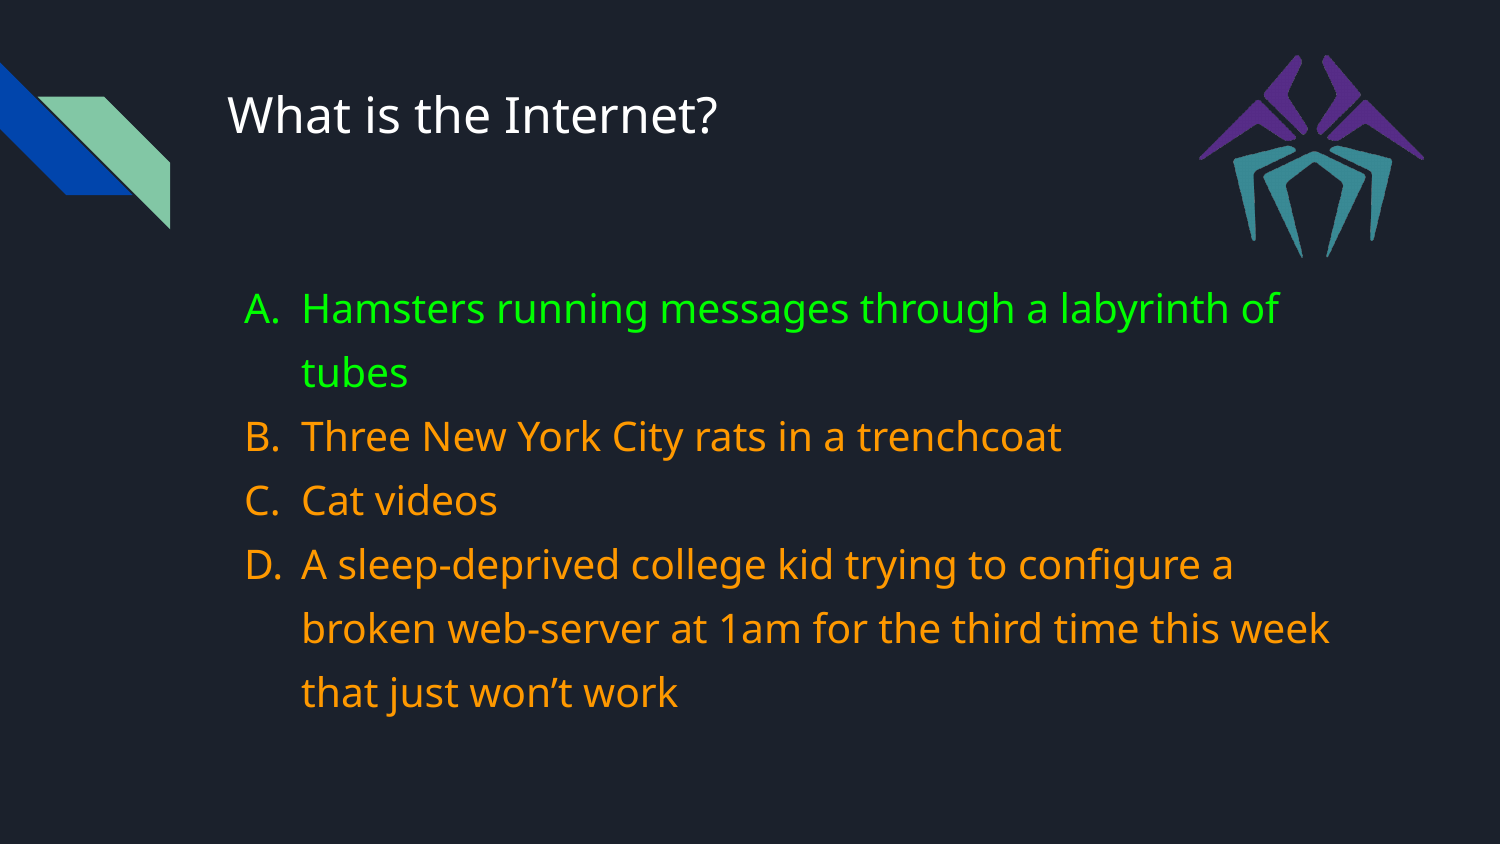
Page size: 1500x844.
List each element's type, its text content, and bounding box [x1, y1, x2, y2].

picture [1199, 55, 1424, 258]
list Hamsters running messages through a labyrinth of tubes Three New York City rats in a trenchcoat Cat videos A sleep-deprived college kid trying to configure a broken web-server at 1am for the third time this week that just won’t work [212, 257, 1368, 735]
title What is the Internet? [212, 64, 1368, 215]
